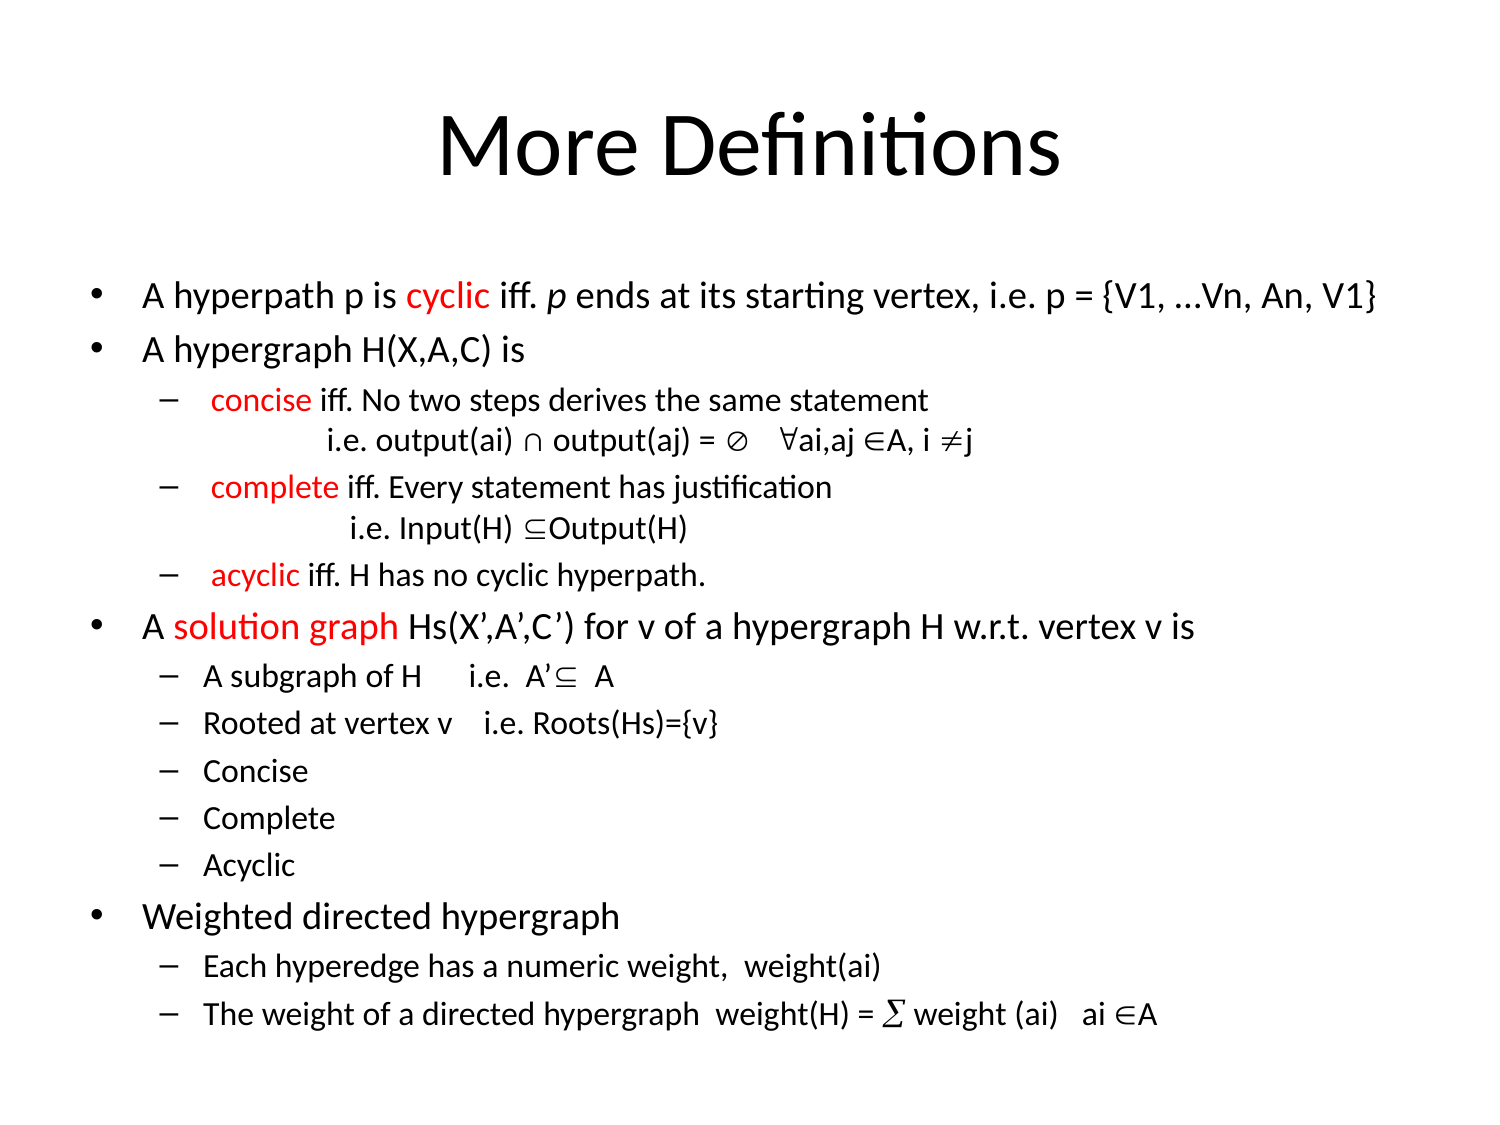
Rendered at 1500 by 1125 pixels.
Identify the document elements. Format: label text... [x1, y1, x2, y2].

list A hyperpath p is cyclic iff. p ends at its starting vertex, i.e. p = {V1, …Vn, An, V1} A hypergraph H(X,A,C) is concise iff. No two steps derives the same statement i.e. output(ai) ∩ output(aj) =  ai,aj A, i j complete iff. Every statement has justification i.e. Input(H) Output(H) acyclic iff. H has no cyclic hyperpath. A solution graph Hs(X’,A’,C’) for v of a hypergraph H w.r.t. vertex v is A subgraph of H i.e. A’ A Rooted at vertex v i.e. Roots(Hs)={v} Concise Complete Acyclic Weighted directed hypergraph Each hyperedge has a numeric weight, weight(ai) The weight of a directed hypergraph weight(H) =  weight (ai) ai A [75, 262, 1425, 1063]
title More Definitions [75, 45, 1425, 233]
